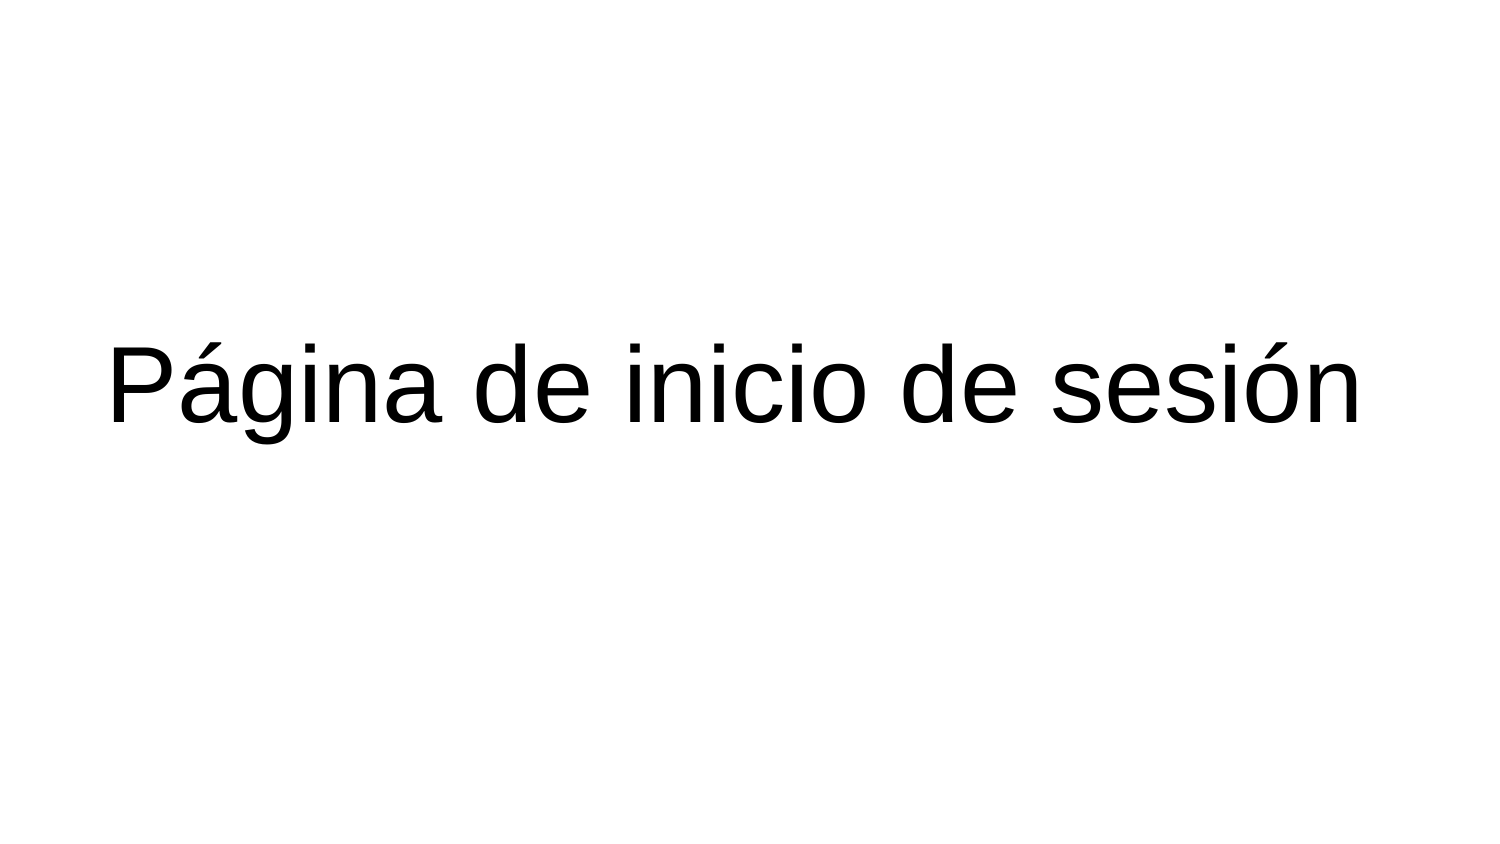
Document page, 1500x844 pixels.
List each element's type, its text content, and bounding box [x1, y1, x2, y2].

title Página de inicio de sesión [51, 122, 1449, 459]
